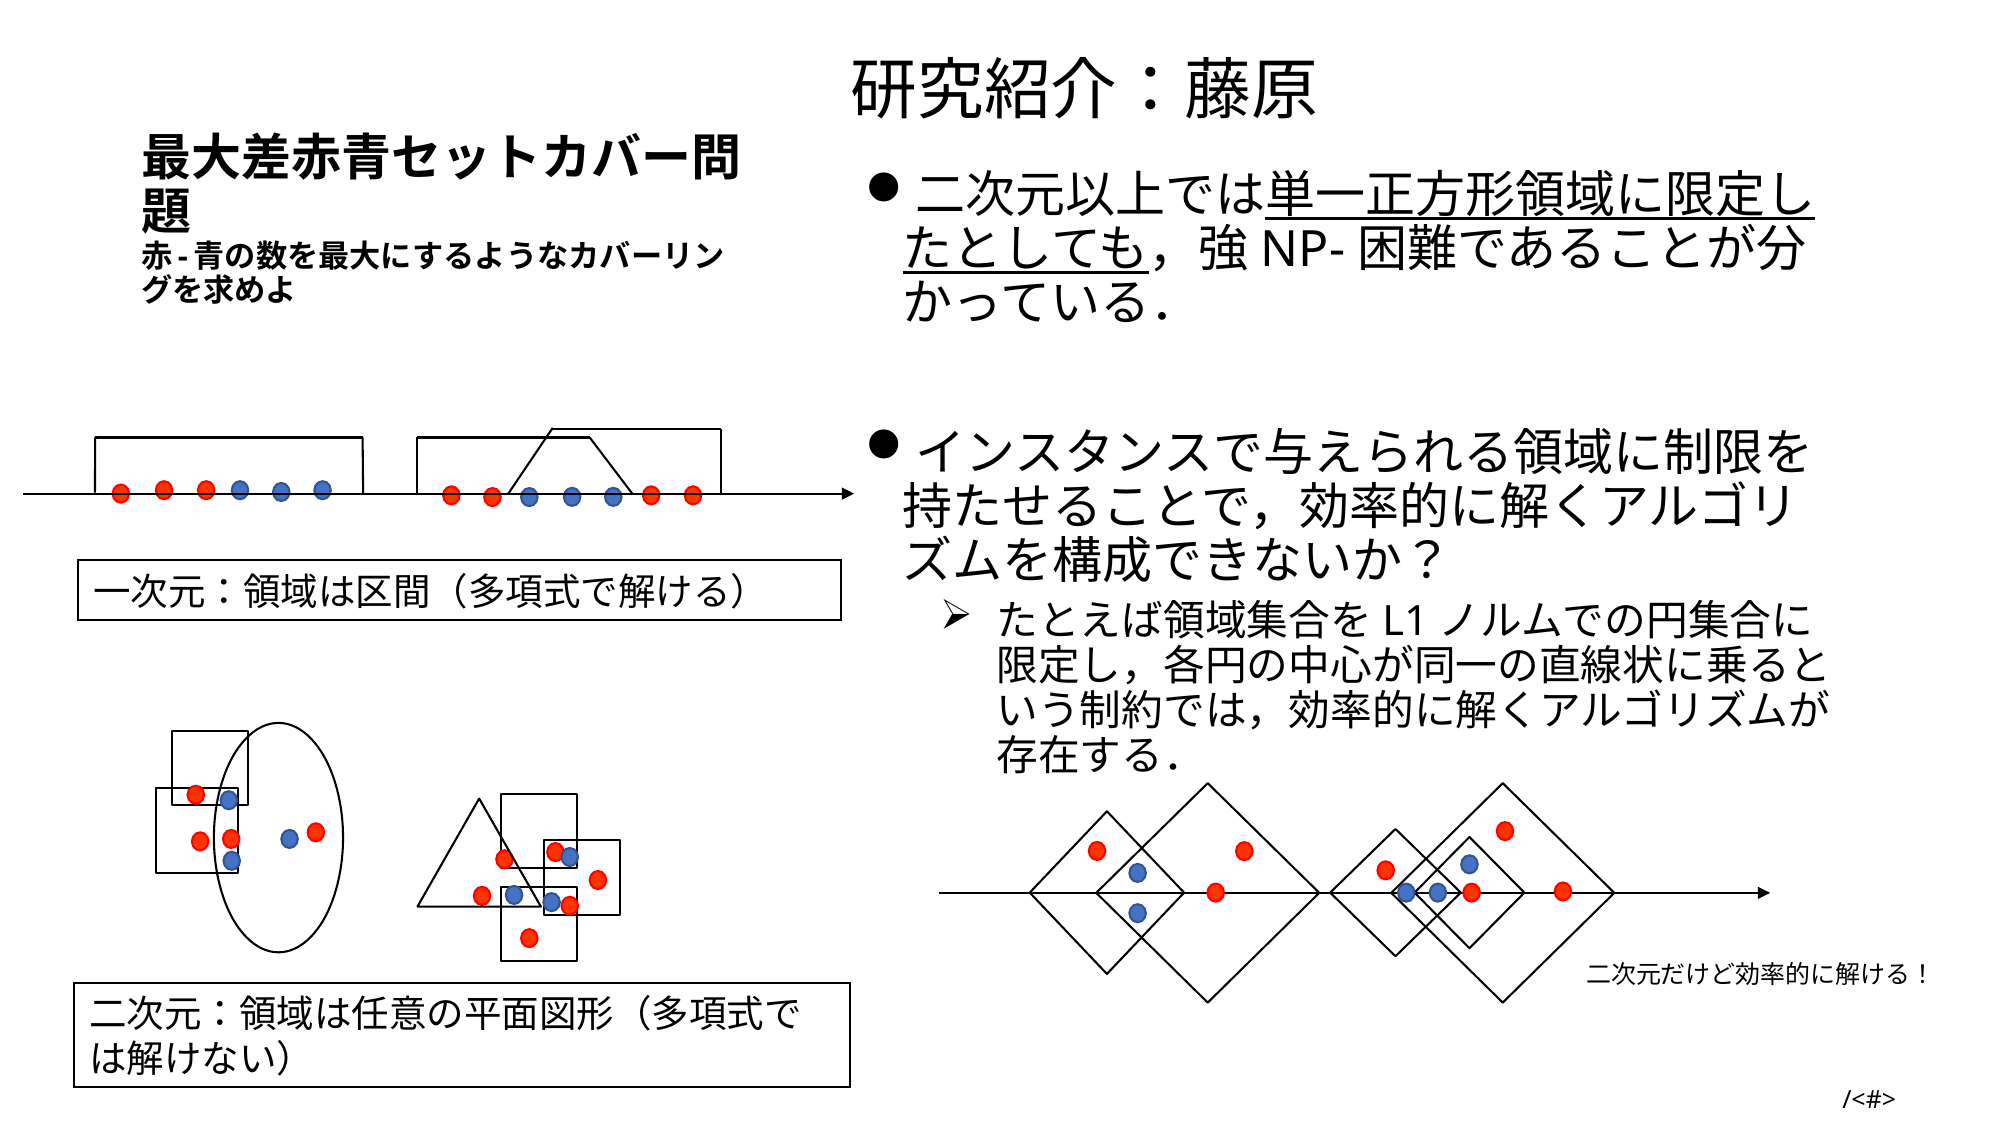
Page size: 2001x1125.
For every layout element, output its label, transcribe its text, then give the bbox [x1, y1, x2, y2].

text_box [507, 427, 553, 495]
text_box 一次元：領域は区間（多項式で解ける） [77, 559, 842, 621]
list 二次元以上では単一正方形領域に限定したとしても，強NP-困難であることが分かっている． インスタンスで与えられる領域に制限を持たせることで，効率的に解くアルゴリズムを構成できないか？ たとえば領域集合をL1ノルムでの円集合に限定し，各円の中心が同一の直線状に乗るという制約では，効率的に解くアルゴリズムが存在する． [850, 161, 1863, 799]
text_box 二次元：領域は任意の平面図形（多項式では解けない） [73, 982, 851, 1088]
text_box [155, 730, 620, 962]
title 最大差赤青セットカバー問題 赤-青の数を最大にするようなカバーリングを求めよ [126, 124, 772, 316]
text_box [256, 722, 301, 730]
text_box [22, 481, 855, 507]
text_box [589, 437, 633, 494]
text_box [938, 783, 1993, 1003]
text_box 研究紹介：藤原 [835, 14, 1599, 136]
